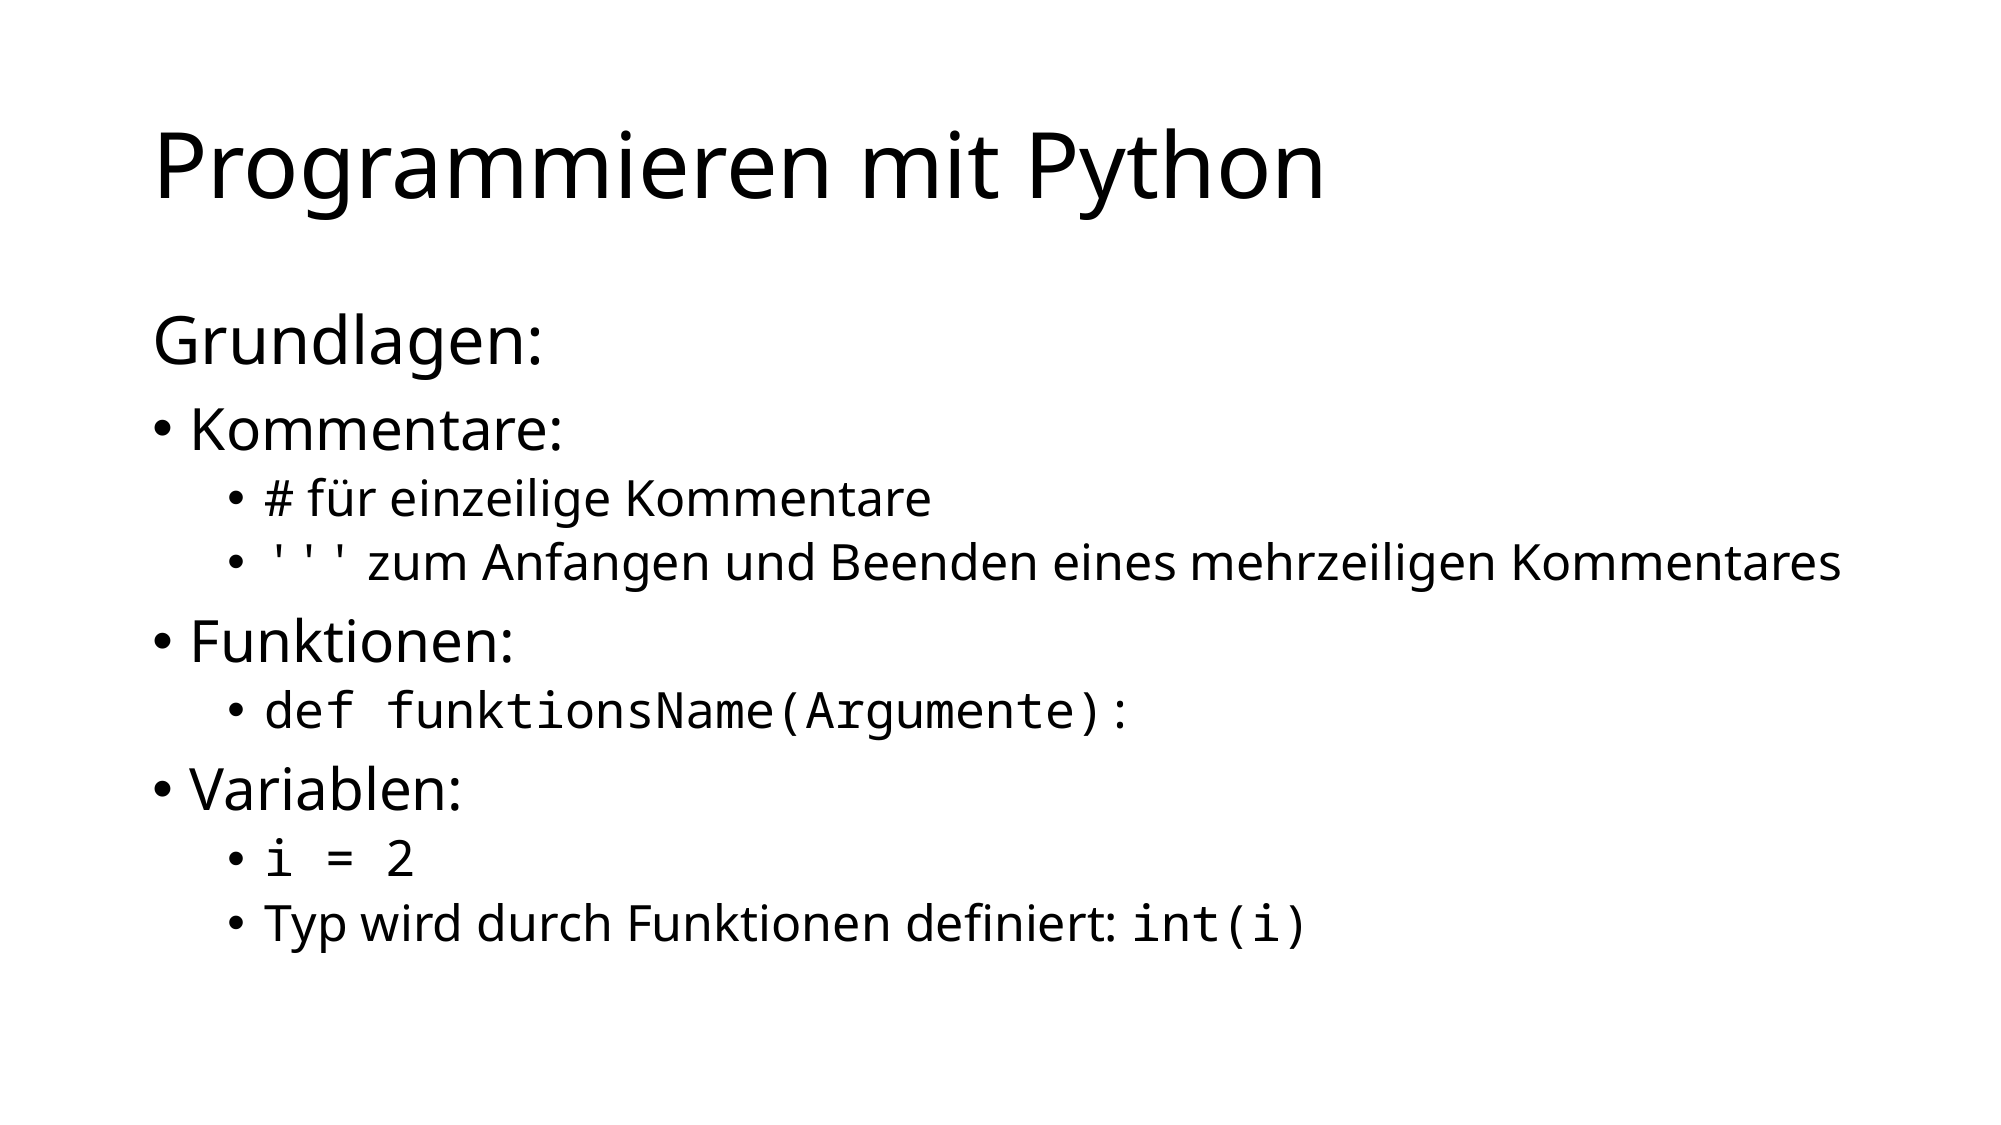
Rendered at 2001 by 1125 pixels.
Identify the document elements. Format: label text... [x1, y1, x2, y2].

title Programmieren mit Python [137, 59, 1863, 278]
list Grundlagen: Kommentare: # für einzeilige Kommentare ''' zum Anfangen und Beenden eines mehrzeiligen Kommentares Funktionen: def funktionsName(Argumente): Variablen: i = 2 Typ wird durch Funktionen definiert: int(i) [137, 299, 1863, 1014]
